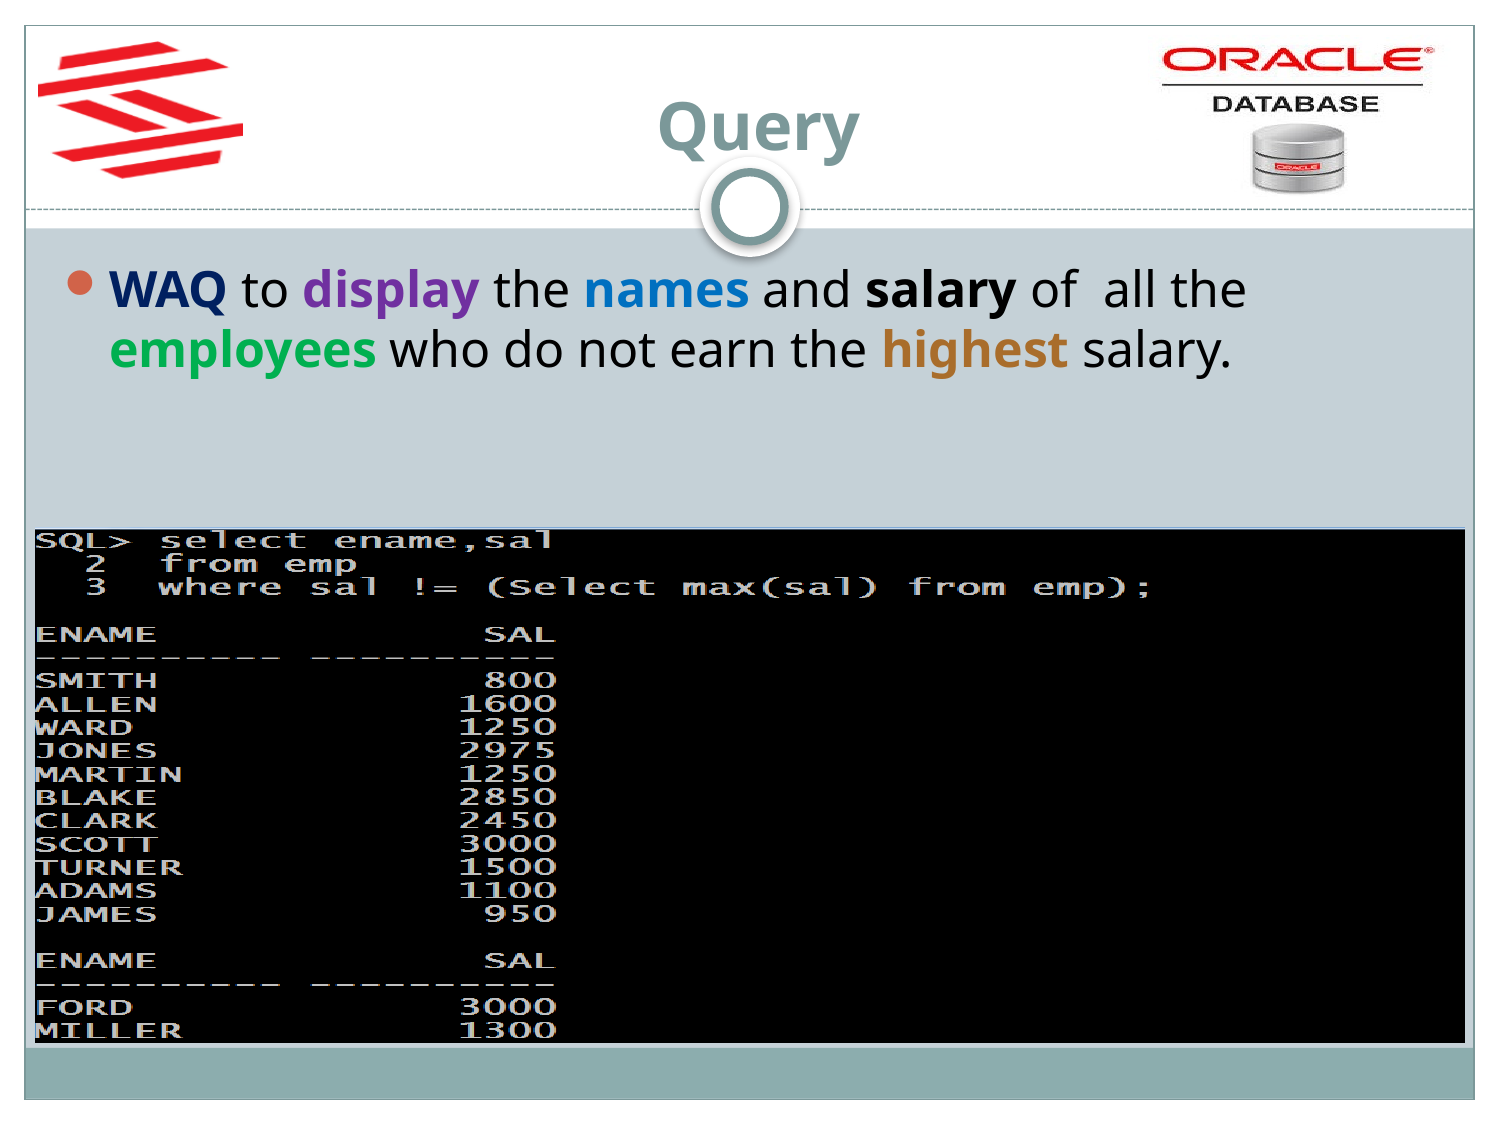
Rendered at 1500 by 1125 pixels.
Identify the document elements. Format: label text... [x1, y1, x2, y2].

title Query [248, 46, 1141, 172]
list WAQ to display the names and salary of all the employees who do not earn the highest salary. [49, 250, 1445, 524]
picture [37, 40, 243, 185]
picture [1148, 34, 1453, 200]
picture [34, 527, 1466, 1044]
